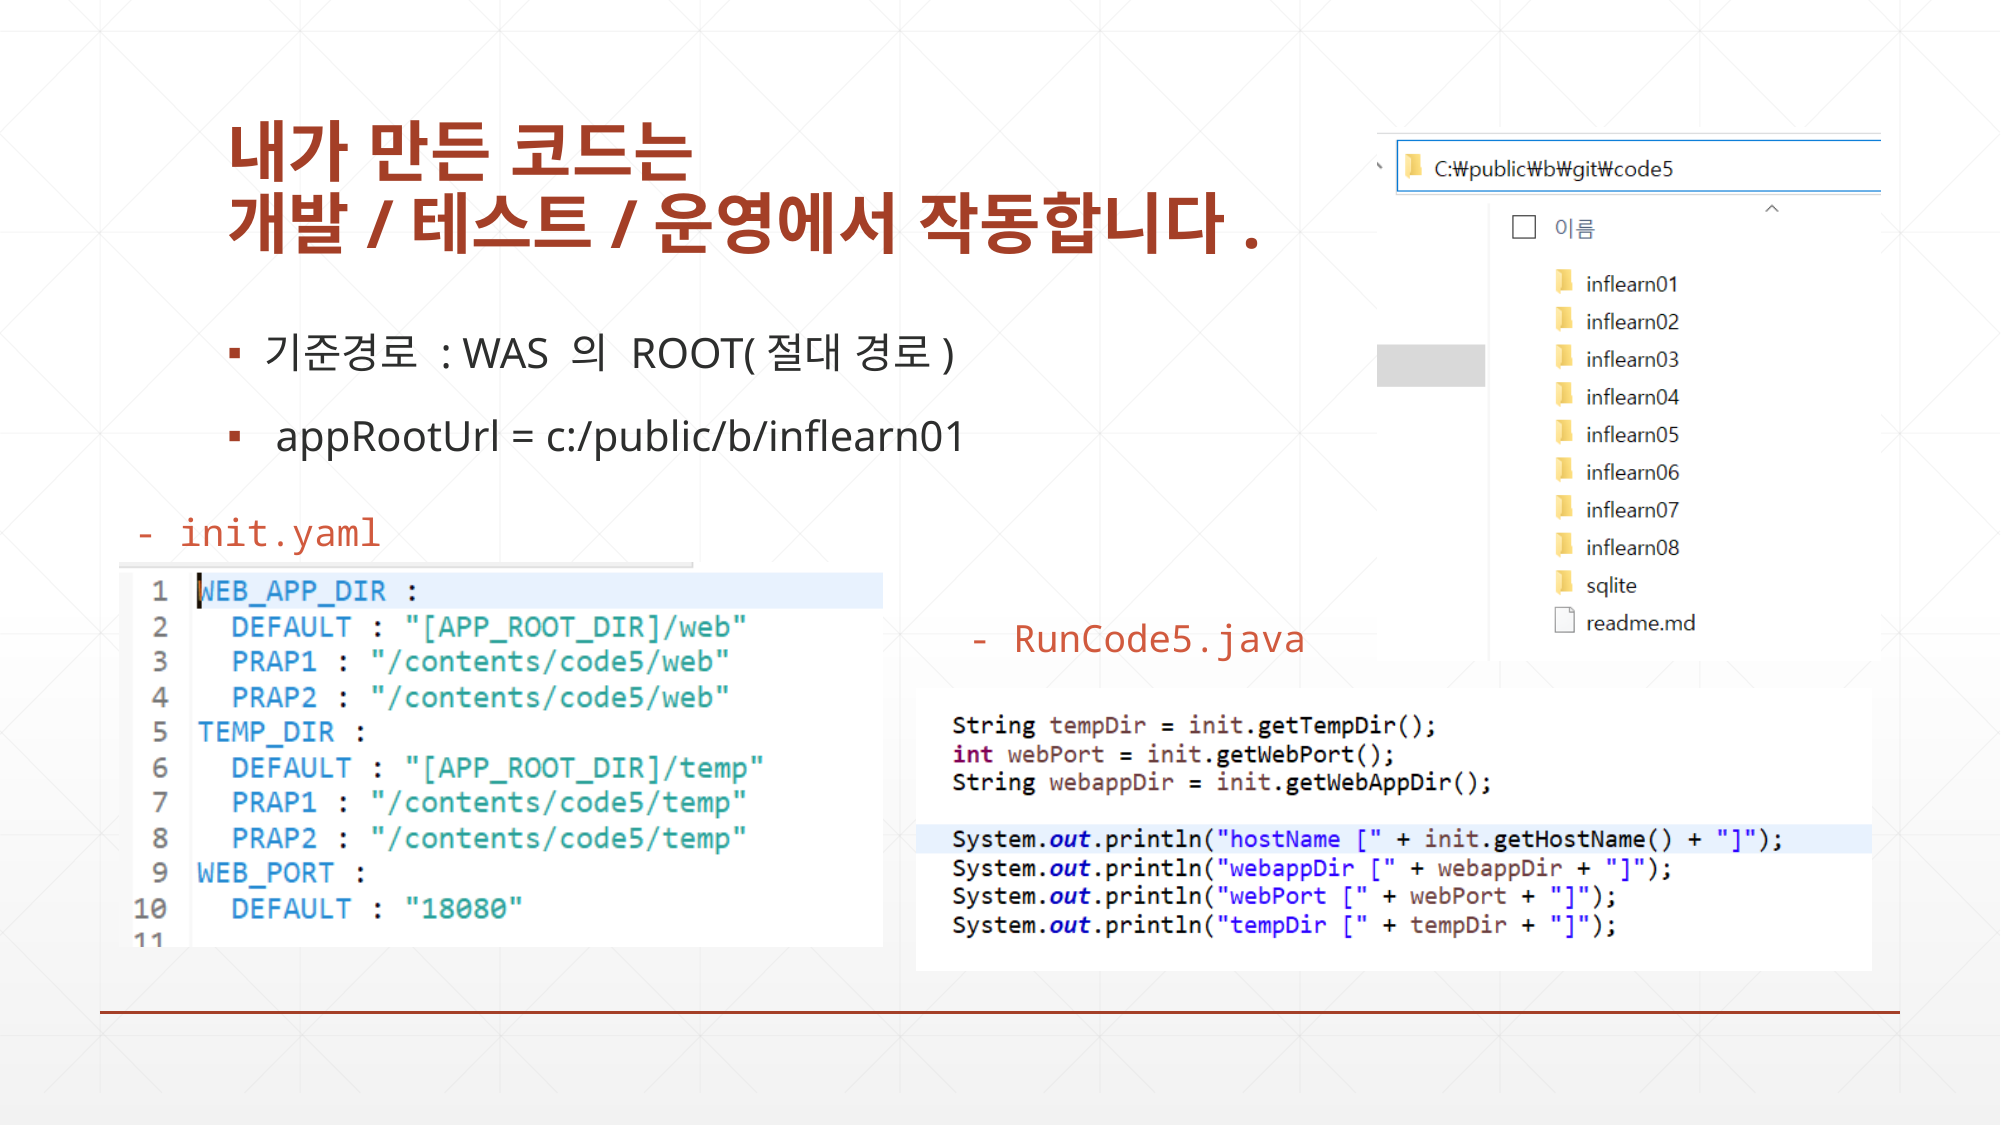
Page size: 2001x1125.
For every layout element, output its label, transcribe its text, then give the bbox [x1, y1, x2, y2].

picture [916, 688, 1872, 971]
list 기준경로 : WAS 의 ROOT(절대 경로) appRootUrl = c:/public/b/inflearn01 [212, 324, 1788, 950]
title 내가 만든 코드는 개발/테스트/운영에서 작동합니다. [212, 82, 1788, 271]
picture [119, 562, 883, 947]
text_box - RunCode5.java [953, 607, 1354, 667]
text_box - init.yaml [119, 501, 519, 562]
picture [1377, 127, 1881, 661]
